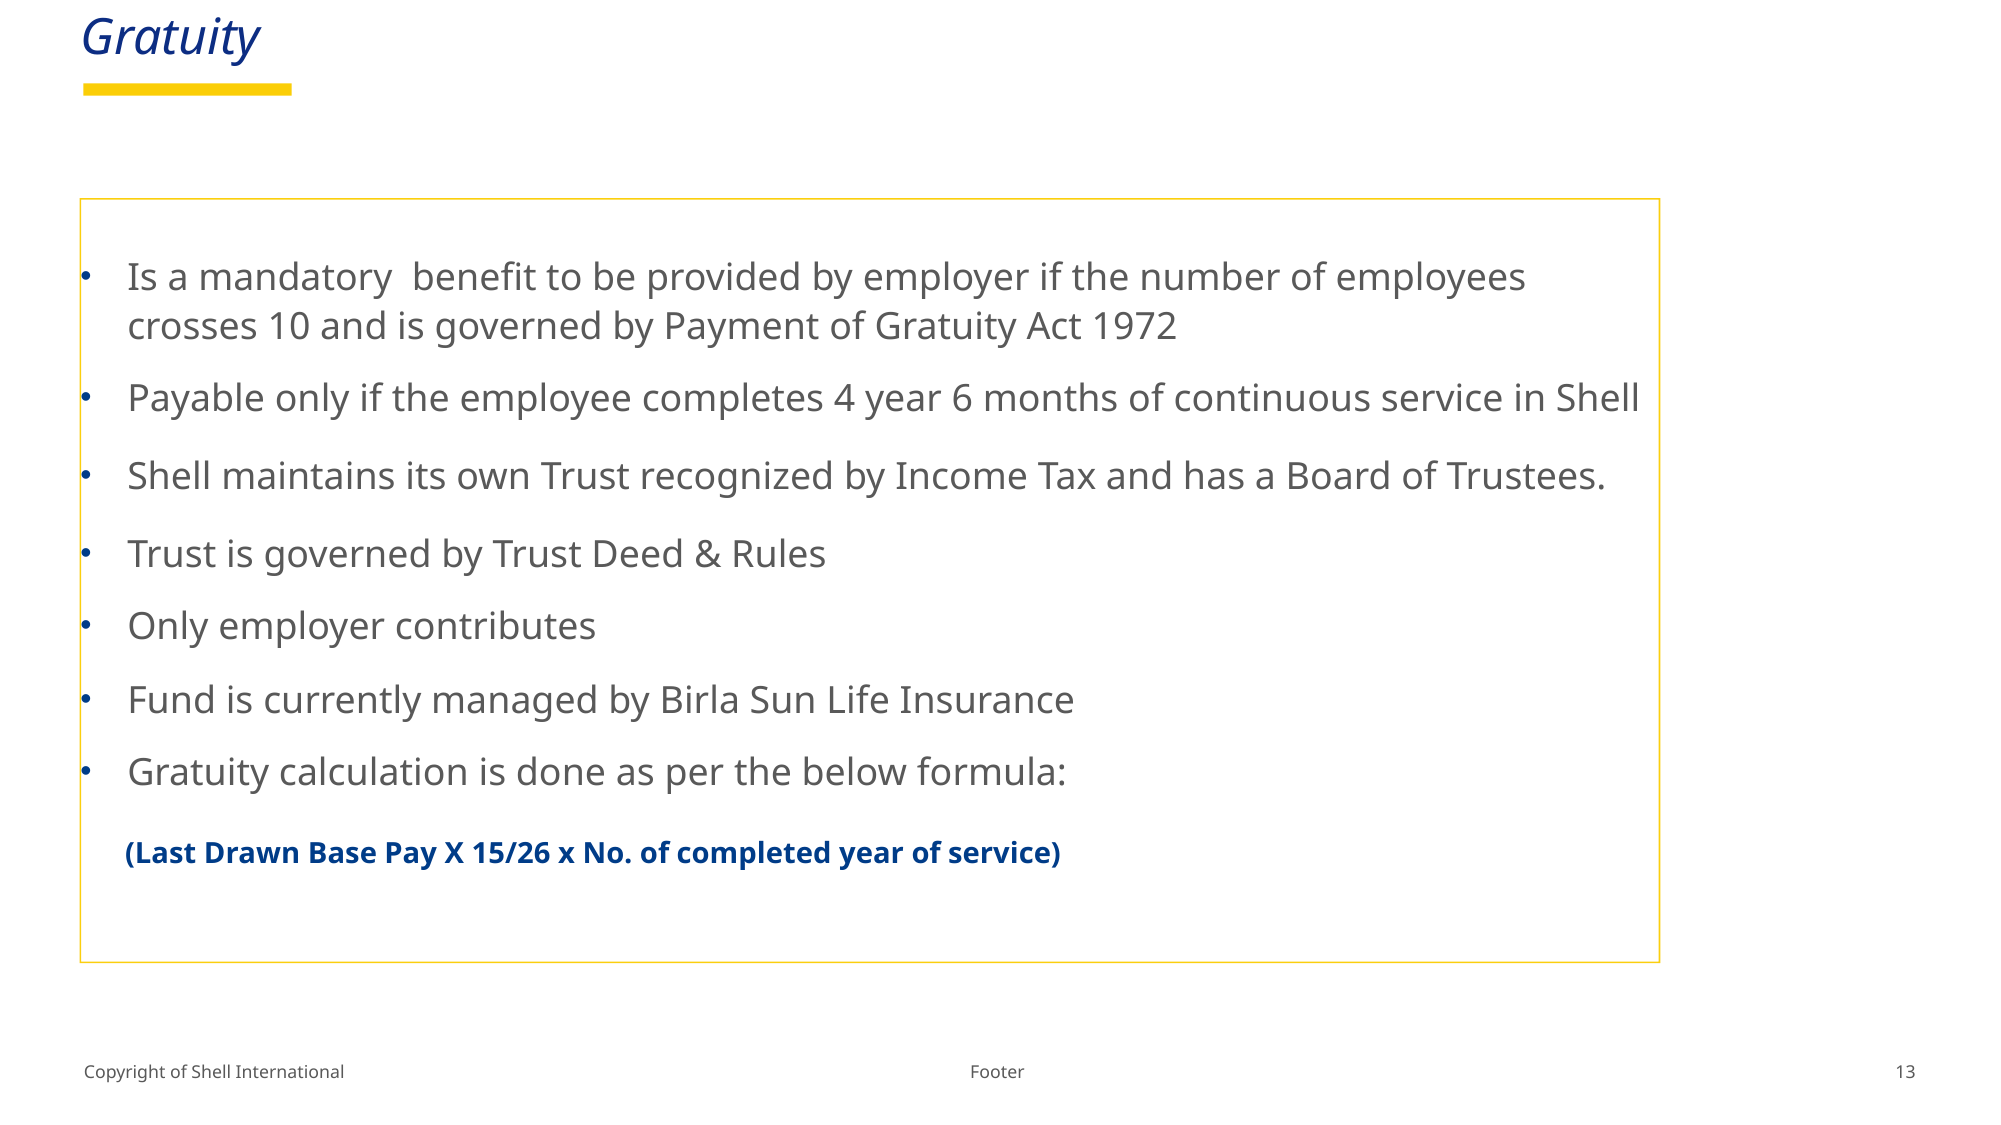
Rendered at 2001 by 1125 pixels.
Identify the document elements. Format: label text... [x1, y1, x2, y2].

slide_number 13 [1857, 1060, 1917, 1101]
text_box Gratuity [80, 5, 1344, 74]
text_box Is a mandatory benefit to be provided by employer if the number of employees crosses 10 and is governed by Payment of Gratuity Act 1972 Payable only if the employee completes 4 year 6 months of continuous service in Shell Shell maintains its own Trust recognized by Income Tax and has a Board of Trustees. Trust is governed by Trust Deed & Rules Only employer contributes Fund is currently managed by Birla Sun Life Insurance Gratuity calculation is done as per the below formula: (Last Drawn Base Pay X 15/26 x No. of completed year of service) [80, 198, 1660, 963]
footer Footer [635, 1060, 1364, 1101]
